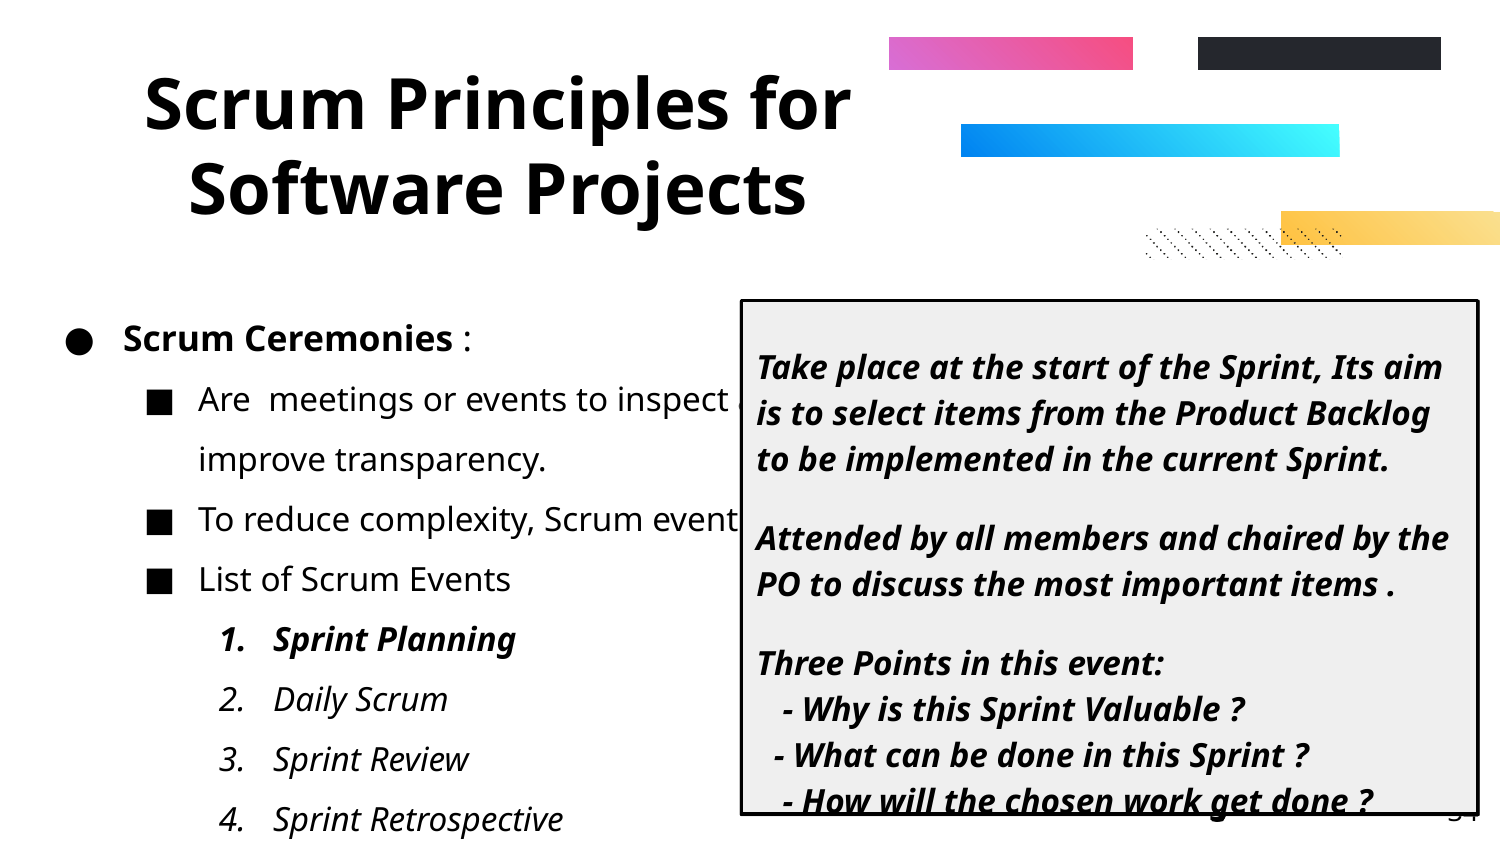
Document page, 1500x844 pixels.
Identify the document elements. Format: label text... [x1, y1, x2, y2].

text_box Take place at the start of the Sprint, Its aim is to select items from the Product Backlog to be implemented in the current Sprint. Attended by all members and chaired by the PO to discuss the most important items . Three Points in this event: - Why is this Sprint Valuable ? - What can be done in this Sprint ? - How will the chosen work get done ? [741, 300, 1478, 814]
subtitle Scrum Ceremonies : Are meetings or events to inspect and adapt Scrum artifacts with the aim to improve transparency. To reduce complexity, Scrum events are held at the same time and same place. List of Scrum Events Sprint Planning Daily Scrum Sprint Review Sprint Retrospective [33, 279, 1494, 844]
picture [1144, 228, 1343, 260]
title Scrum Principles for Software Projects [39, 37, 959, 251]
slide_number ‹#› [1403, 779, 1494, 844]
